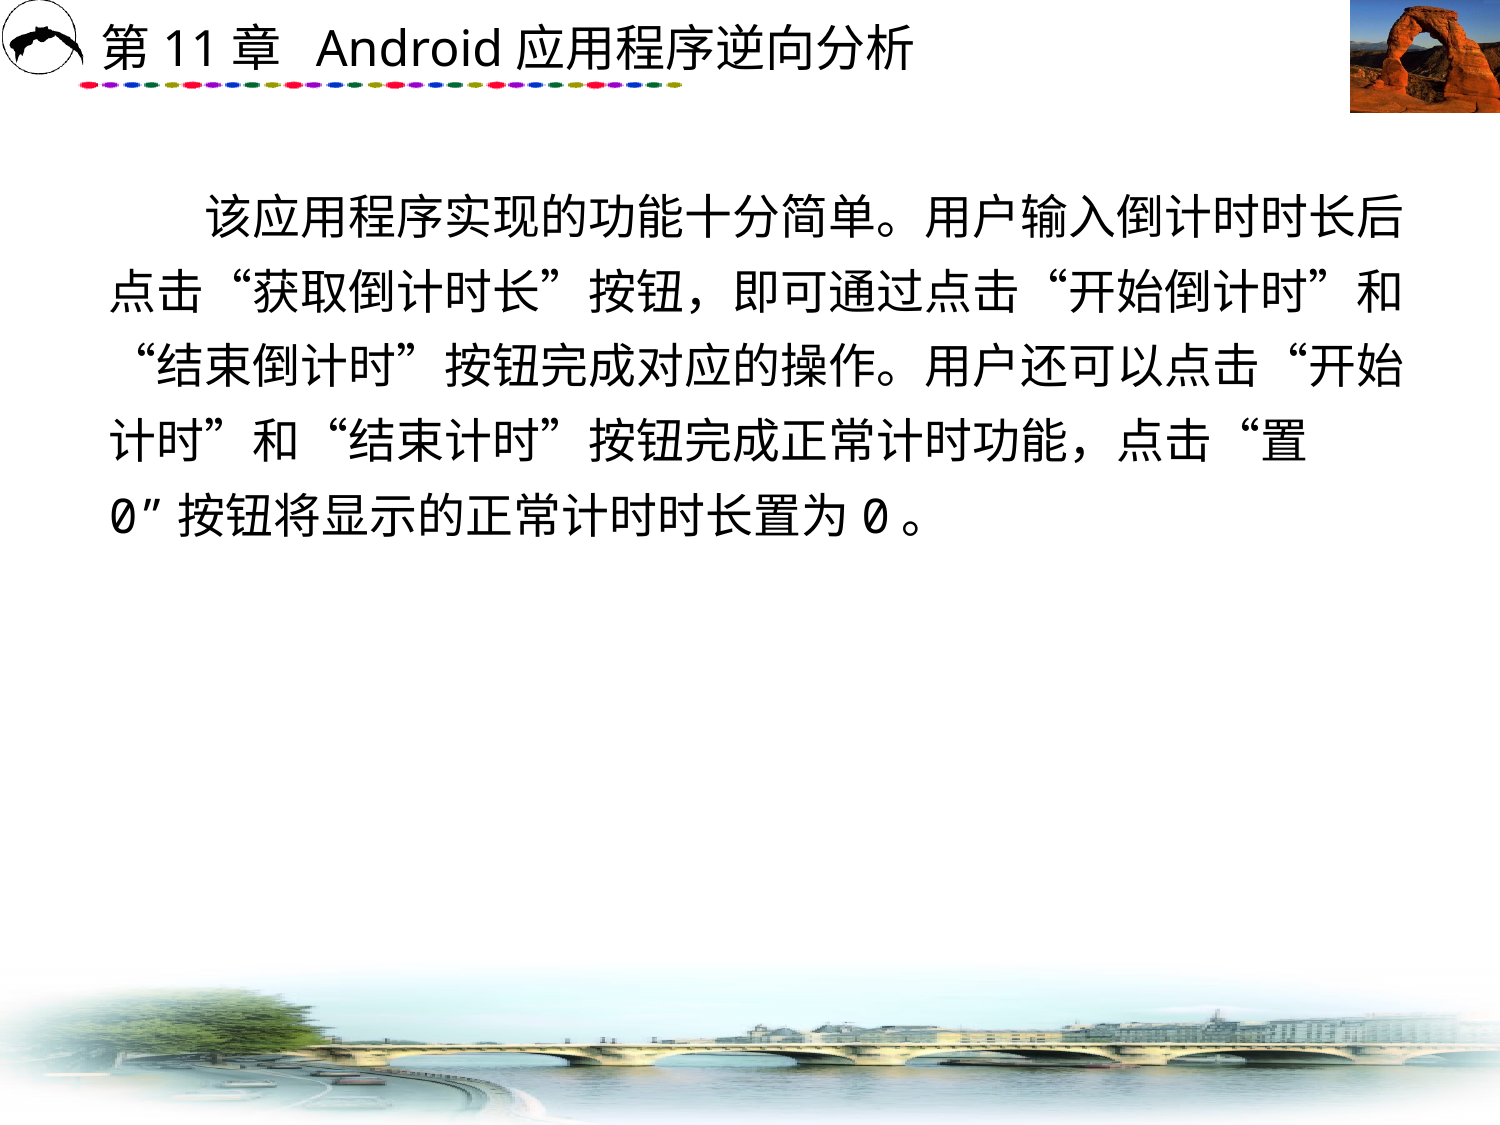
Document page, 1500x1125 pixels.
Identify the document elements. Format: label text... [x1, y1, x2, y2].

picture [0, 962, 1500, 1125]
title 该应用程序实现的功能十分简单。用户输入倒计时时长后点击“获取倒计时长”按钮，即可通过点击“开始倒计时”和“结束倒计时”按钮完成对应的操作。用户还可以点击“开始计时”和“结束计时”按钮完成正常计时功能，点击“置0”按钮将显示的正常计时时长置为0。 [93, 87, 1426, 1013]
picture [0, 0, 100, 75]
picture [1350, 0, 1500, 113]
picture [74, 78, 691, 91]
